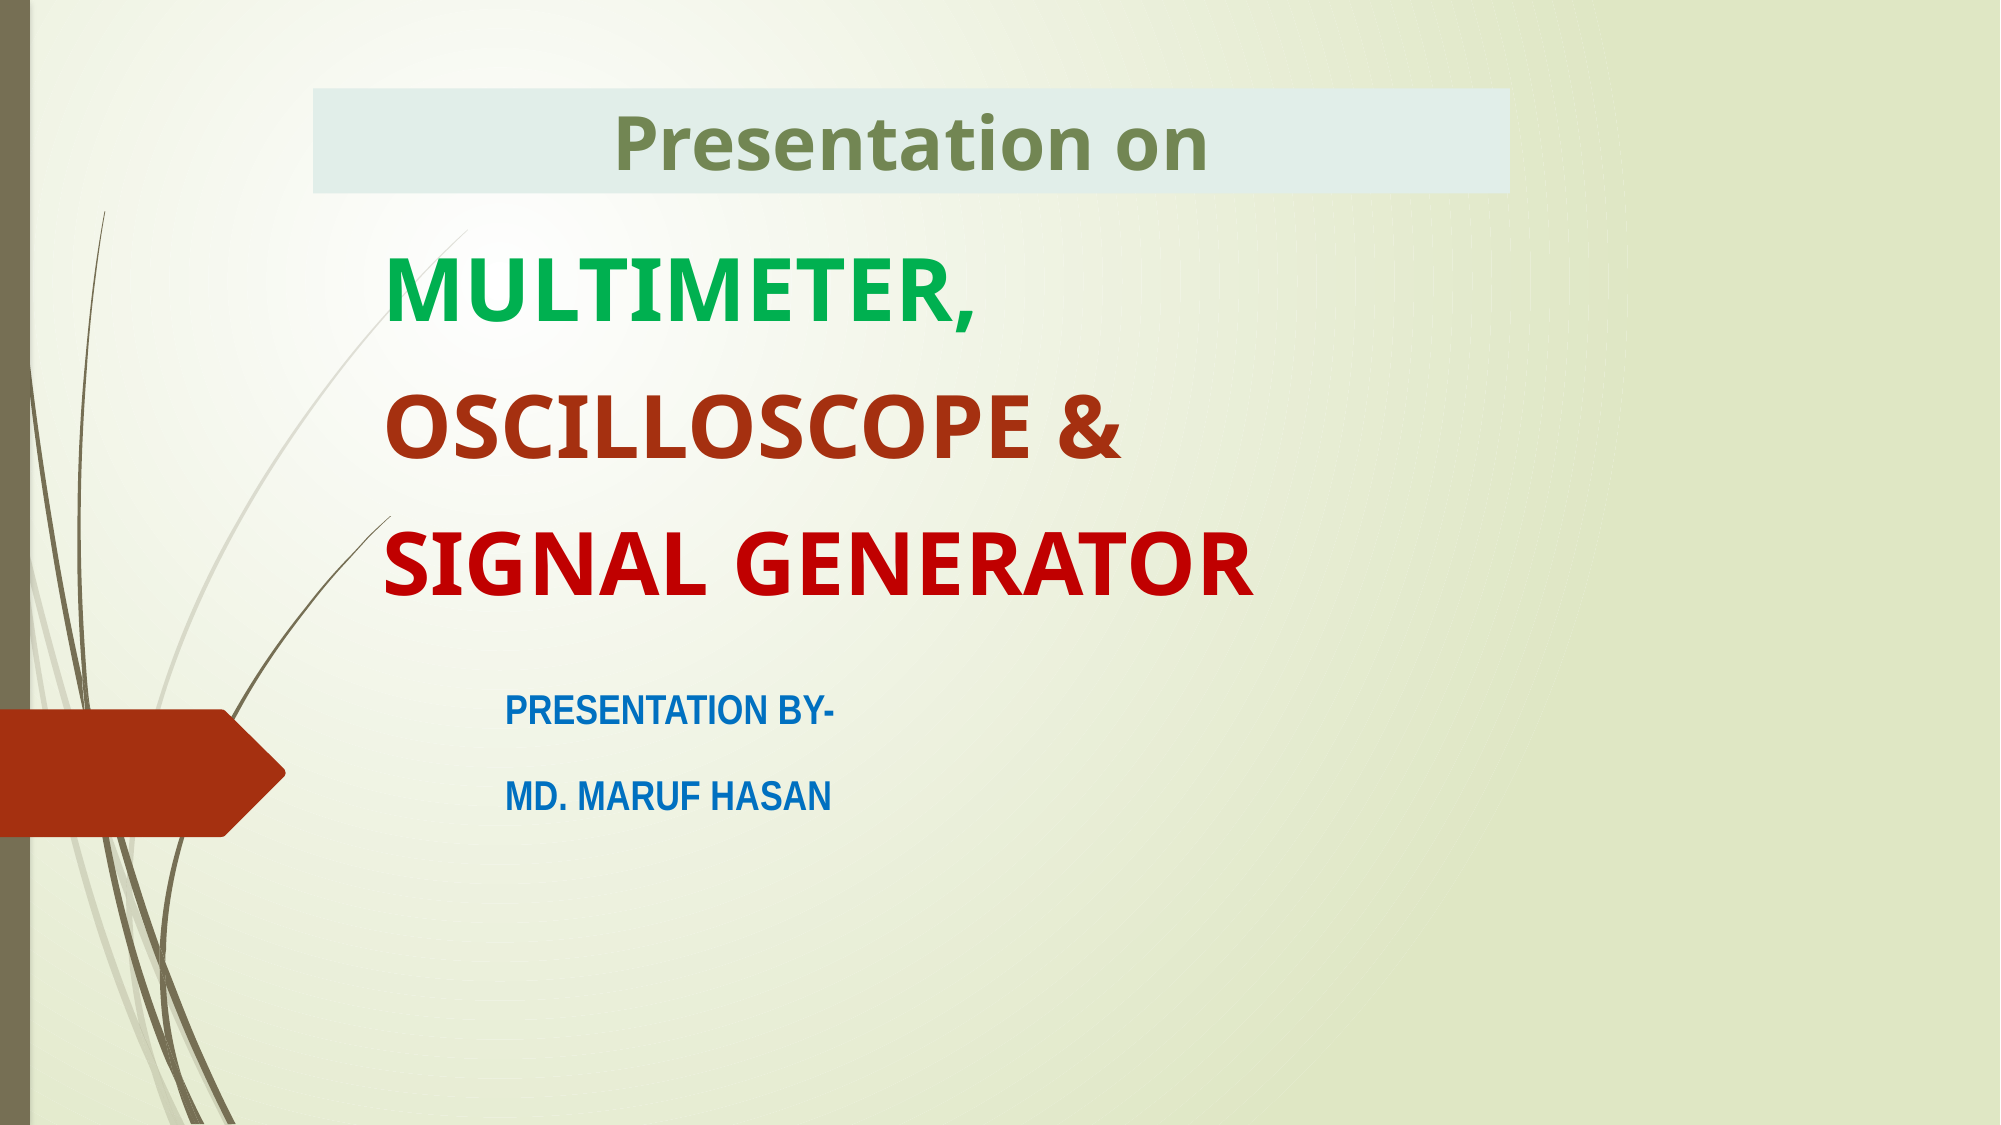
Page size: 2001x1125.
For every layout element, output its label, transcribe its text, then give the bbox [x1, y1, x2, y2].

title MULTIMETER, OSCILLOSCOPE & SIGNAL GENERATOR [367, 194, 1594, 622]
subtitle PRESENTATION BY- MD. MARUF HASAN [490, 660, 946, 925]
text_box Presentation on [312, 87, 1511, 195]
